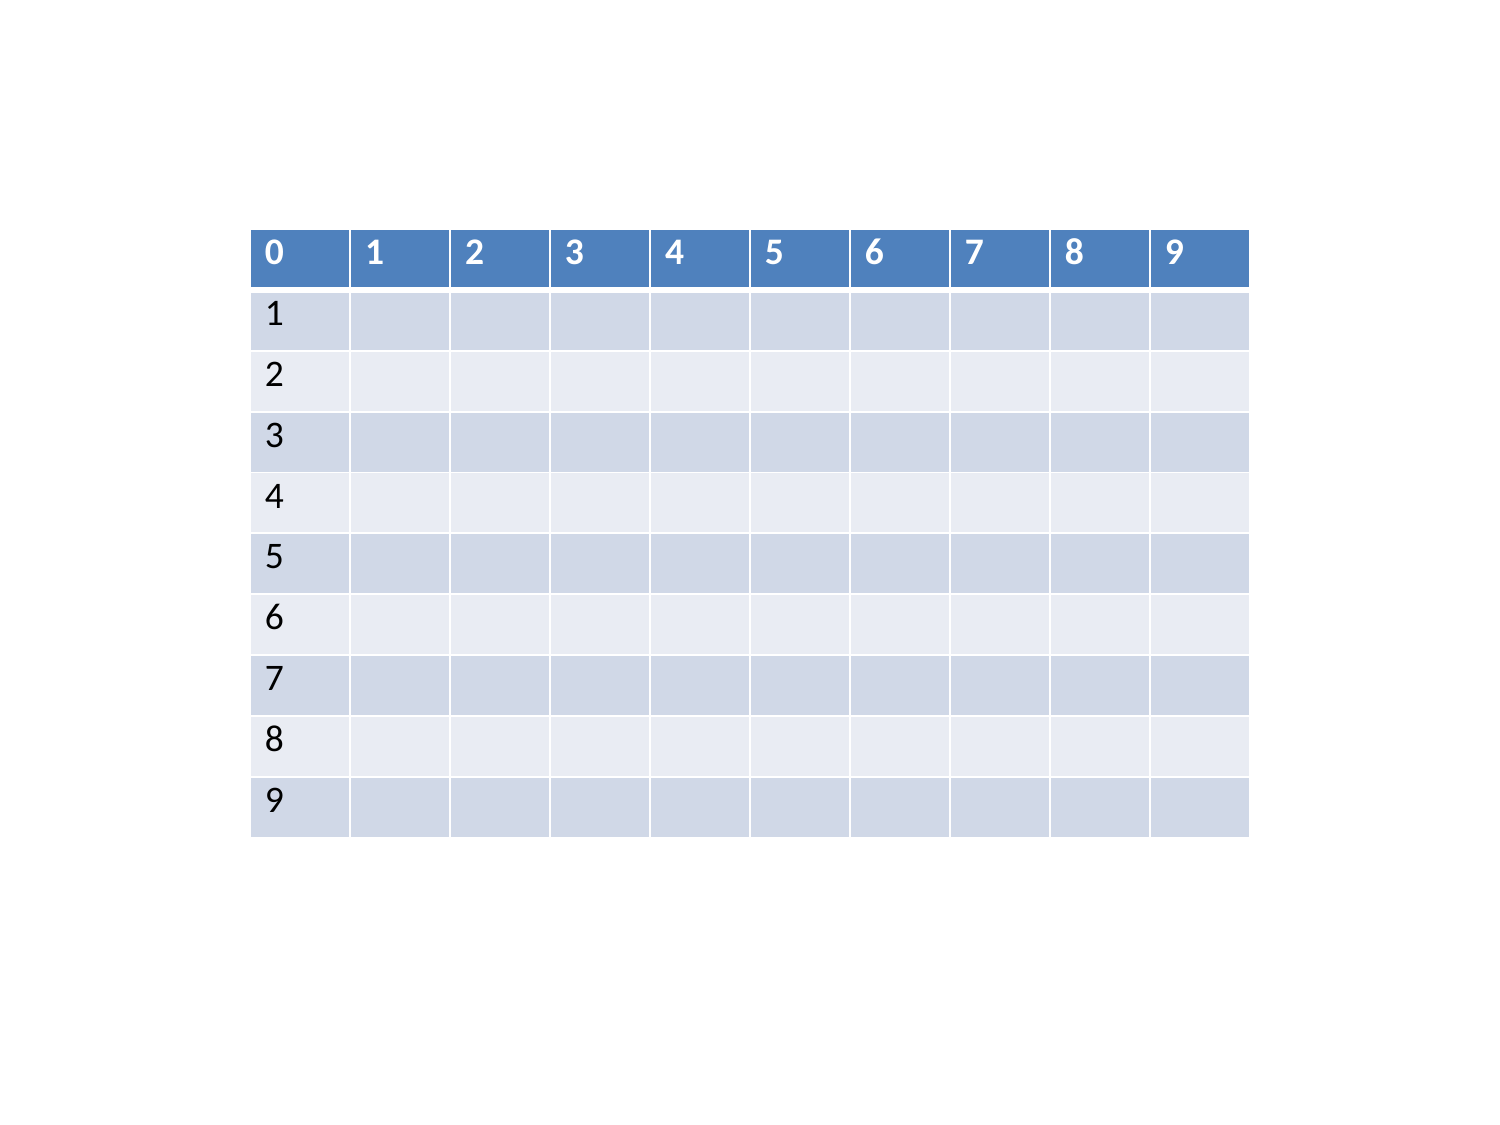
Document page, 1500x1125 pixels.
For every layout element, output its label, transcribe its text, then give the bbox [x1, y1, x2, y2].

table_header 3 [551, 230, 649, 287]
table_cell 8 [251, 717, 349, 776]
table_cell [651, 352, 749, 411]
table_header 2 [451, 230, 549, 287]
table_header 1 [351, 230, 449, 287]
table_cell [751, 352, 849, 411]
table_cell [651, 534, 749, 593]
table_cell 6 [251, 595, 349, 654]
table_cell [351, 473, 449, 532]
table_cell [351, 293, 449, 350]
table_cell [1151, 534, 1249, 593]
table_cell [451, 473, 549, 532]
table_cell [551, 293, 649, 350]
table_cell [451, 656, 549, 715]
table_cell [751, 656, 849, 715]
table_cell [551, 778, 649, 837]
table_cell [751, 413, 849, 472]
table_header 7 [951, 230, 1049, 287]
table_cell [1051, 293, 1149, 350]
table_cell [851, 778, 949, 837]
table_cell [551, 413, 649, 472]
table_cell [351, 534, 449, 593]
table_cell [751, 293, 849, 350]
table_cell [551, 473, 649, 532]
table_cell [551, 534, 649, 593]
table_cell [351, 352, 449, 411]
table_cell [951, 534, 1049, 593]
table_cell [1051, 534, 1149, 593]
table_cell [751, 534, 849, 593]
table_cell [1051, 778, 1149, 837]
table_cell [451, 293, 549, 350]
table_cell [951, 293, 1049, 350]
table_cell [1151, 473, 1249, 532]
table_cell [451, 534, 549, 593]
table_header 0 [251, 230, 349, 287]
table_cell [851, 352, 949, 411]
table_cell [551, 717, 649, 776]
table_cell [951, 413, 1049, 472]
table_cell [751, 778, 849, 837]
table_cell [851, 717, 949, 776]
table_cell [751, 473, 849, 532]
table_cell [851, 656, 949, 715]
table_cell [451, 778, 549, 837]
table_cell [1051, 595, 1149, 654]
table_cell [951, 352, 1049, 411]
table_cell [851, 413, 949, 472]
table_cell [351, 413, 449, 472]
table_cell [551, 656, 649, 715]
table_header 8 [1051, 230, 1149, 287]
table_cell [1151, 293, 1249, 350]
table_cell [551, 352, 649, 411]
table_cell [451, 413, 549, 472]
table_cell [451, 352, 549, 411]
table_header 6 [851, 230, 949, 287]
table_cell 9 [251, 778, 349, 837]
table_cell [551, 595, 649, 654]
table_cell [351, 656, 449, 715]
table_cell [751, 595, 849, 654]
table_cell 3 [251, 413, 349, 472]
table_cell [851, 534, 949, 593]
table_cell [1151, 778, 1249, 837]
table_cell [651, 413, 749, 472]
table_cell [651, 778, 749, 837]
table_cell [1151, 656, 1249, 715]
table_cell [651, 293, 749, 350]
table_cell [651, 717, 749, 776]
table_cell [1051, 656, 1149, 715]
table_cell [651, 595, 749, 654]
table_cell [951, 656, 1049, 715]
table_cell 7 [251, 656, 349, 715]
table_cell [351, 778, 449, 837]
table_cell [851, 595, 949, 654]
table_cell [751, 717, 849, 776]
table_cell [951, 595, 1049, 654]
table_header 4 [651, 230, 749, 287]
table_cell [951, 717, 1049, 776]
table_cell [1051, 352, 1149, 411]
table_cell [951, 778, 1049, 837]
table_cell [351, 717, 449, 776]
table_cell [1051, 473, 1149, 532]
table_cell [1151, 595, 1249, 654]
table_cell 2 [251, 352, 349, 411]
table_cell [851, 293, 949, 350]
table_cell [451, 595, 549, 654]
table_cell [1151, 413, 1249, 472]
table_cell [451, 717, 549, 776]
table_header 5 [751, 230, 849, 287]
table_cell [1051, 413, 1149, 472]
table_cell [851, 473, 949, 532]
table_cell 1 [251, 293, 349, 350]
table_cell [351, 595, 449, 654]
table_header 9 [1151, 230, 1249, 287]
table_cell 4 [251, 473, 349, 532]
table_cell [651, 473, 749, 532]
table_cell [1151, 717, 1249, 776]
table_cell [1151, 352, 1249, 411]
table_cell 5 [251, 534, 349, 593]
table_cell [651, 656, 749, 715]
table_cell [951, 473, 1049, 532]
table_cell [1051, 717, 1149, 776]
